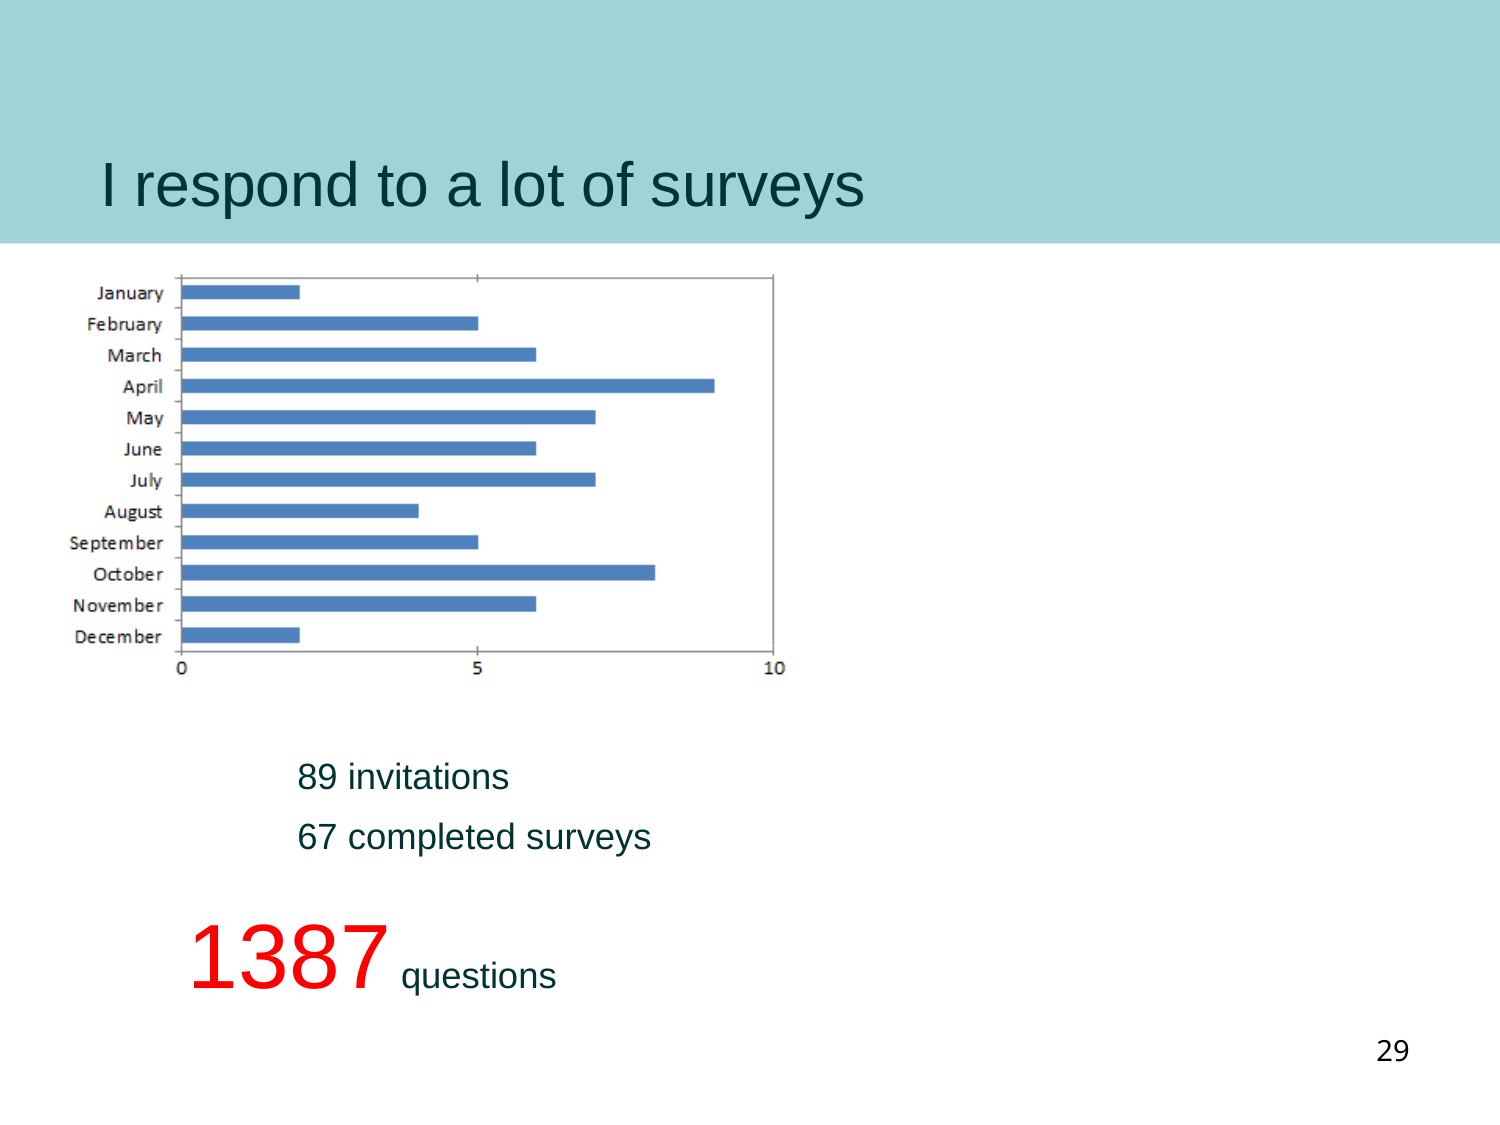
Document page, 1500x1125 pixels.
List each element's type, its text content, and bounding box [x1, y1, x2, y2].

slide_number 29 [1074, 1024, 1426, 1103]
title I respond to a lot of surveys [100, 30, 1410, 219]
list 89 invitations 67 completed surveys 1387 questions [187, 744, 873, 1009]
picture [59, 261, 790, 699]
